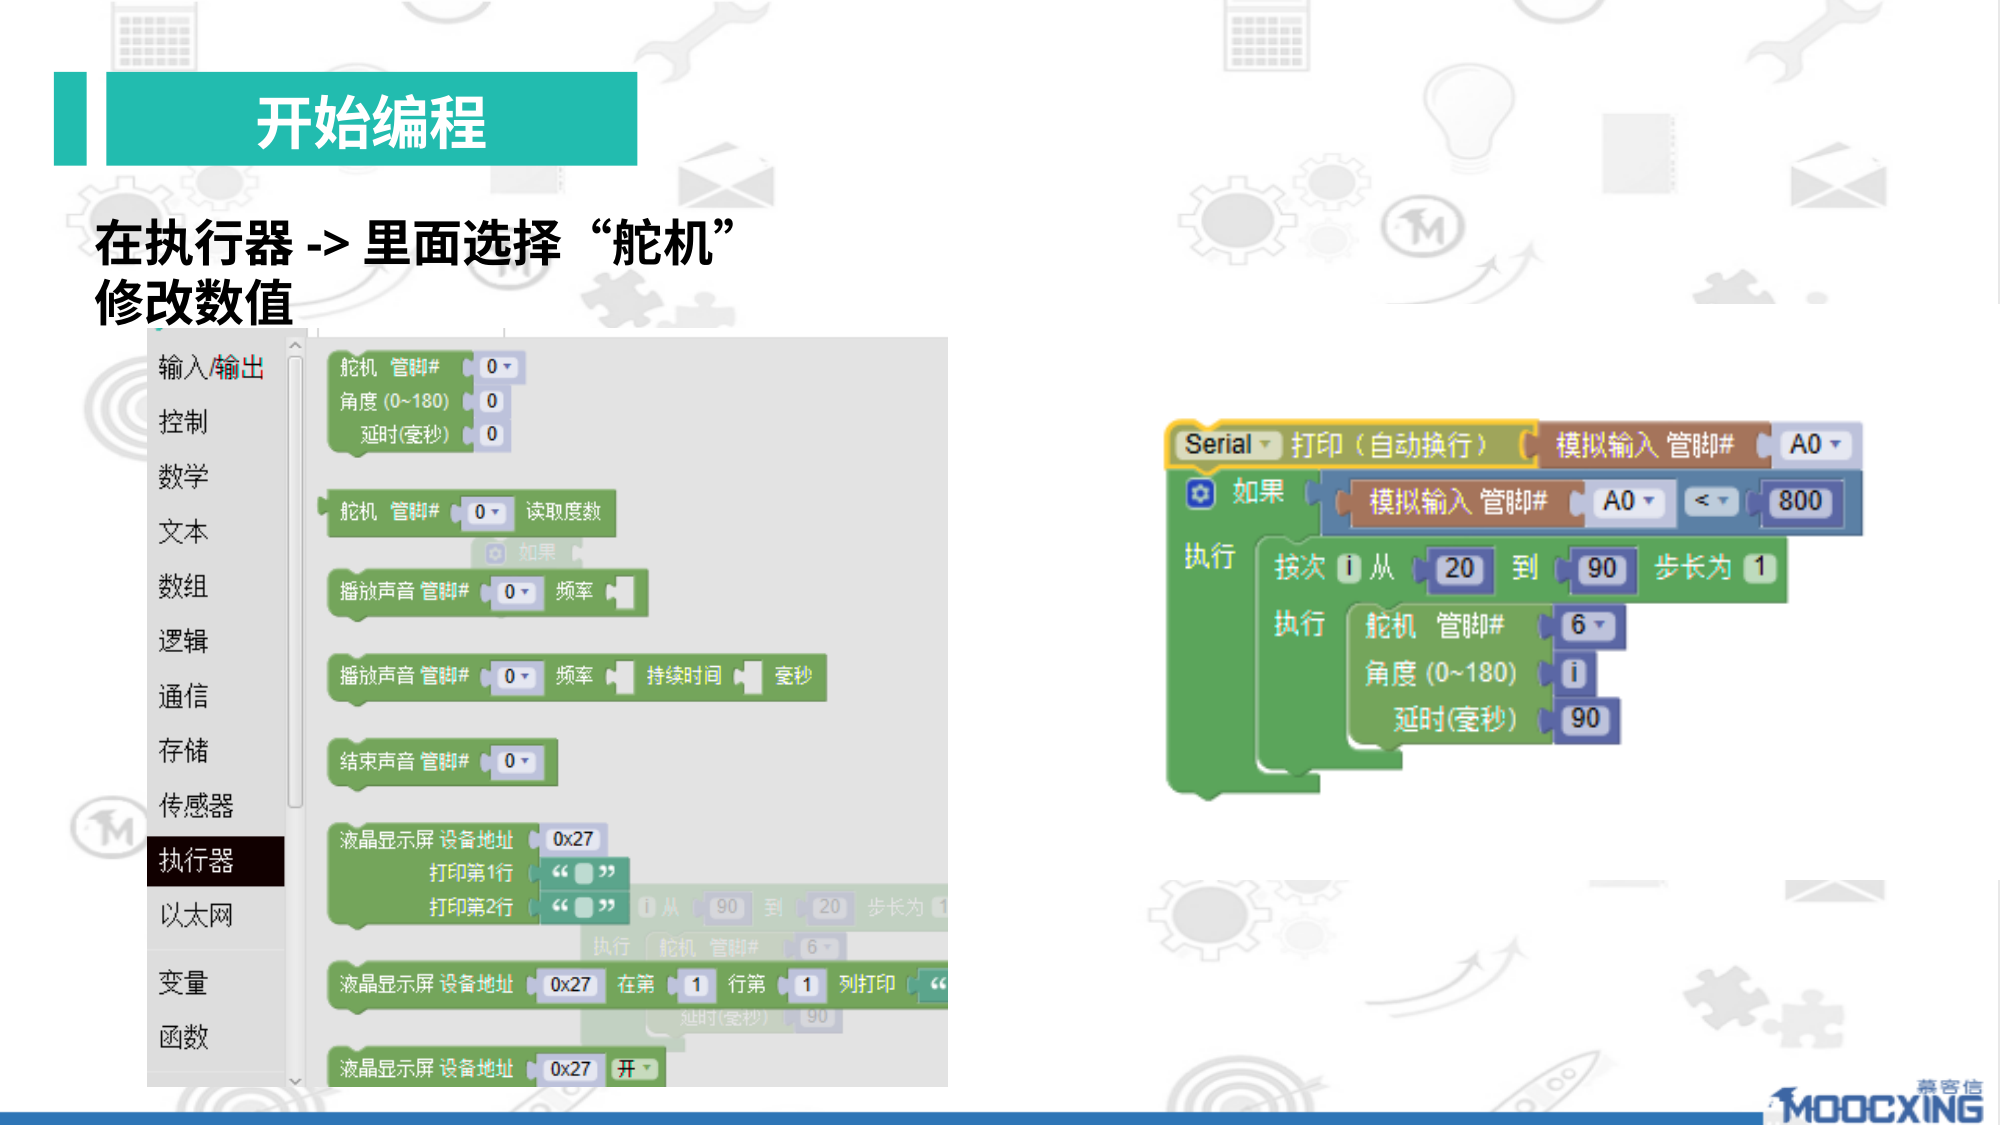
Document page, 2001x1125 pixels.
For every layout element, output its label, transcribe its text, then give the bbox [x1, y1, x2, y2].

picture [0, 0, 2000, 1125]
text_box 在执行器->里面选择“舵机” 修改数值 [79, 204, 778, 339]
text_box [53, 71, 638, 166]
